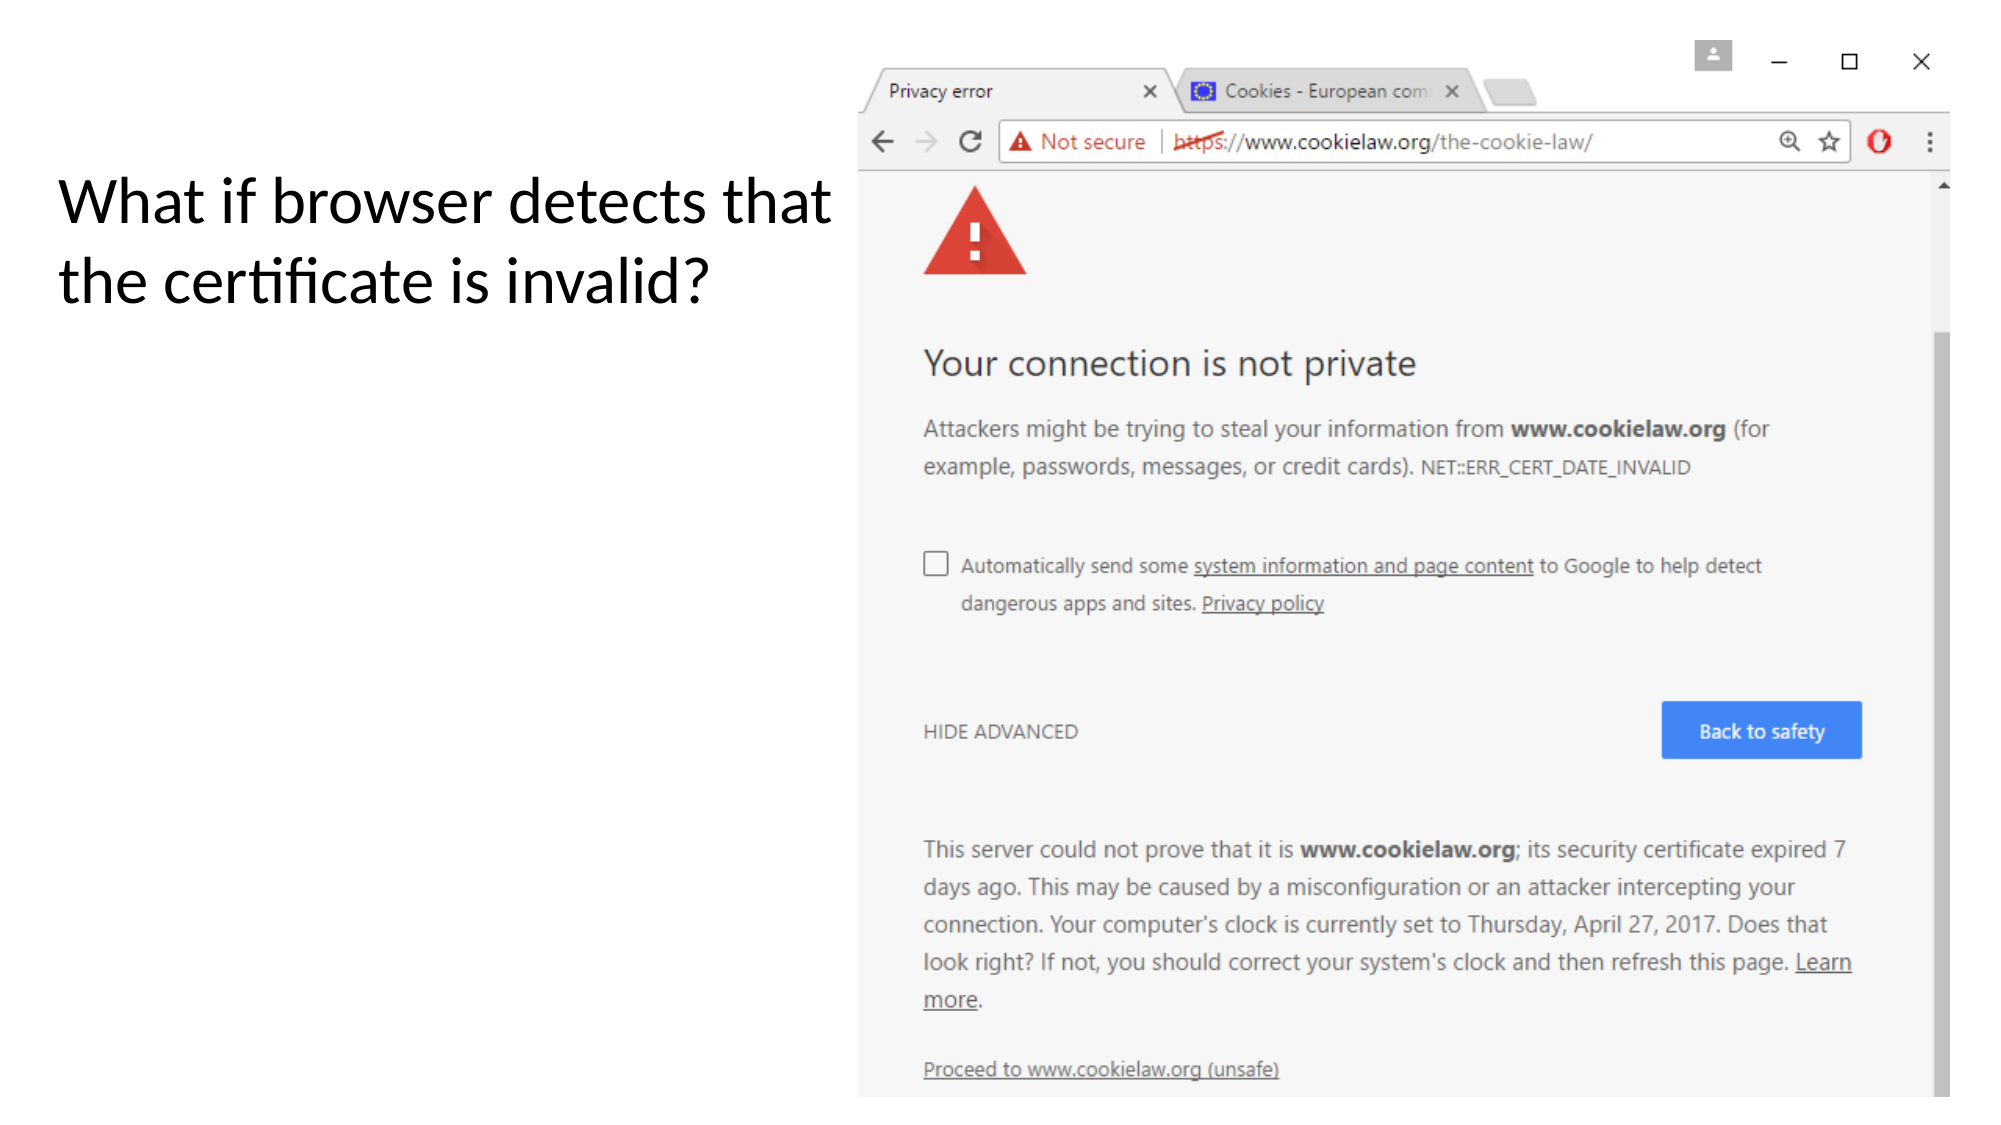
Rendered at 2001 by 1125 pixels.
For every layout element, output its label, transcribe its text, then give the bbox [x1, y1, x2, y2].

text_box What if browser detects that the certificate is invalid? [43, 149, 858, 325]
picture [858, 40, 1950, 1097]
